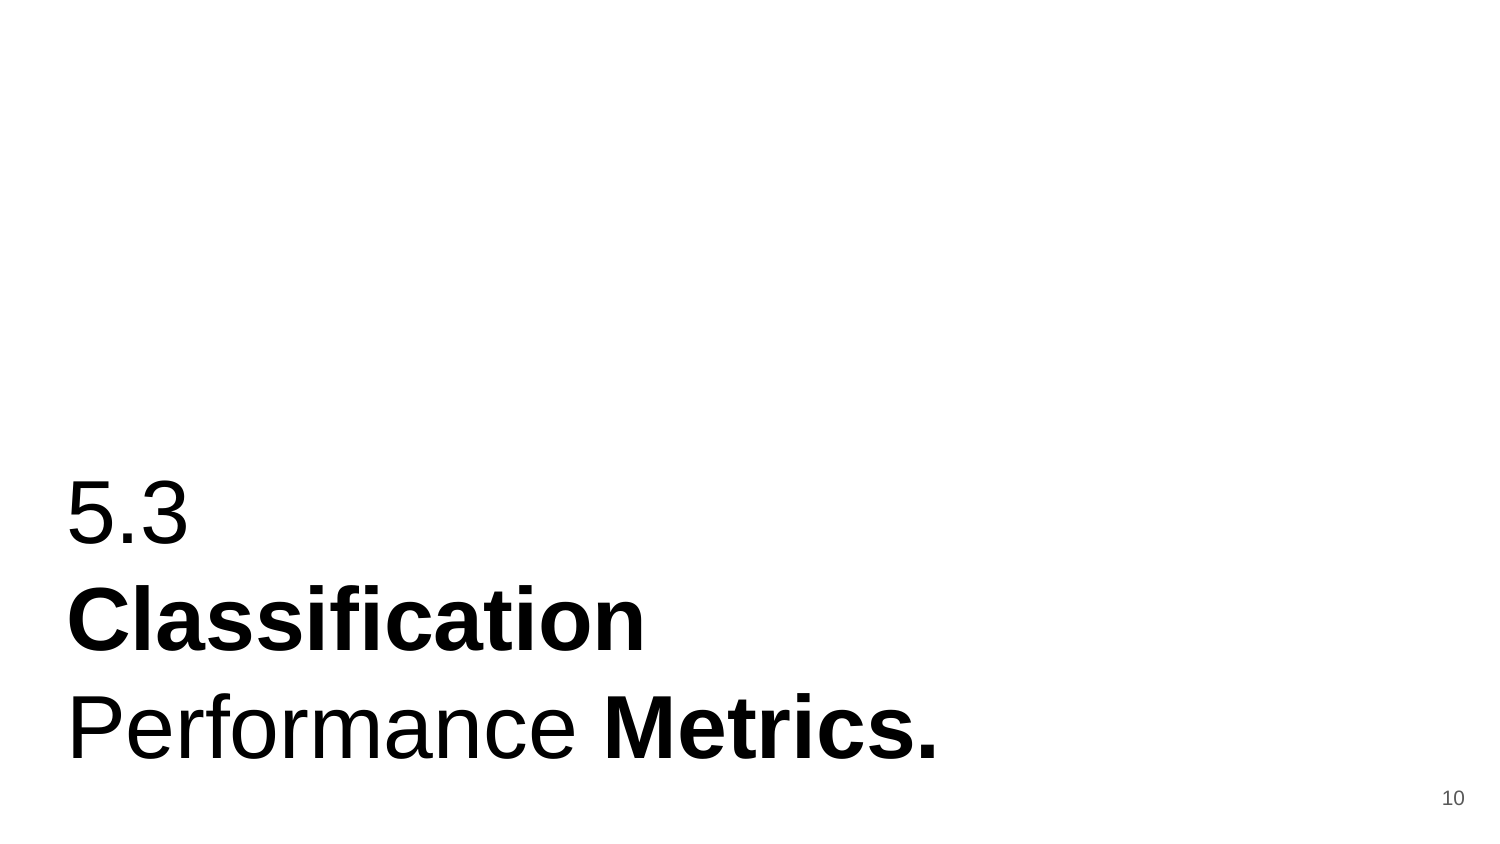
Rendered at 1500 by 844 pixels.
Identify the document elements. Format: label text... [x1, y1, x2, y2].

title 5.3 Classification Performance Metrics. [51, 499, 1449, 731]
slide_number ‹#› [1389, 764, 1480, 830]
